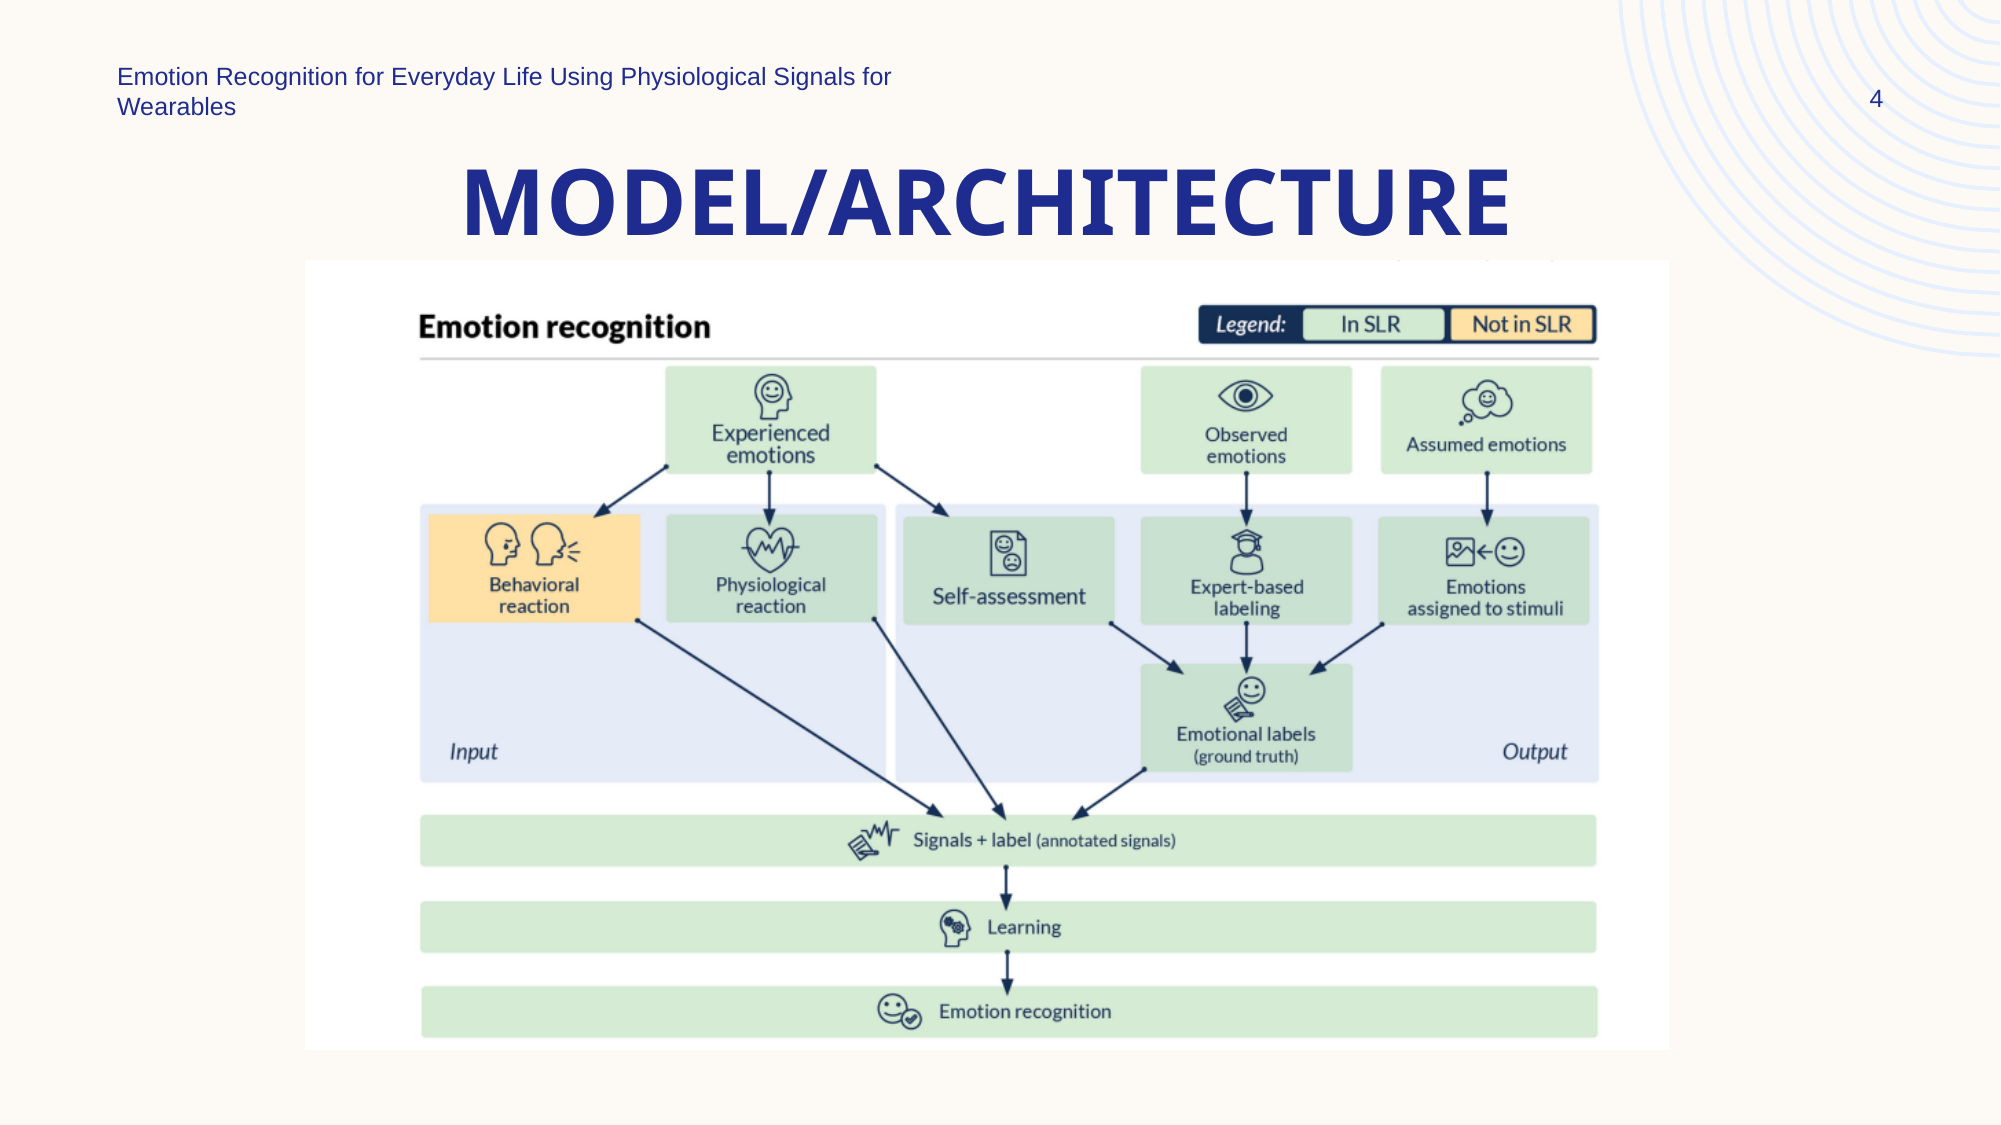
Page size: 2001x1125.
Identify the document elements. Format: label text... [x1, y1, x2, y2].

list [305, 260, 1669, 1050]
slide_number 4 [1795, 75, 1958, 120]
footer Emotion Recognition for Everyday Life Using Physiological Signals for Wearables [101, 75, 1032, 107]
title Model/architecture [111, 136, 1863, 263]
